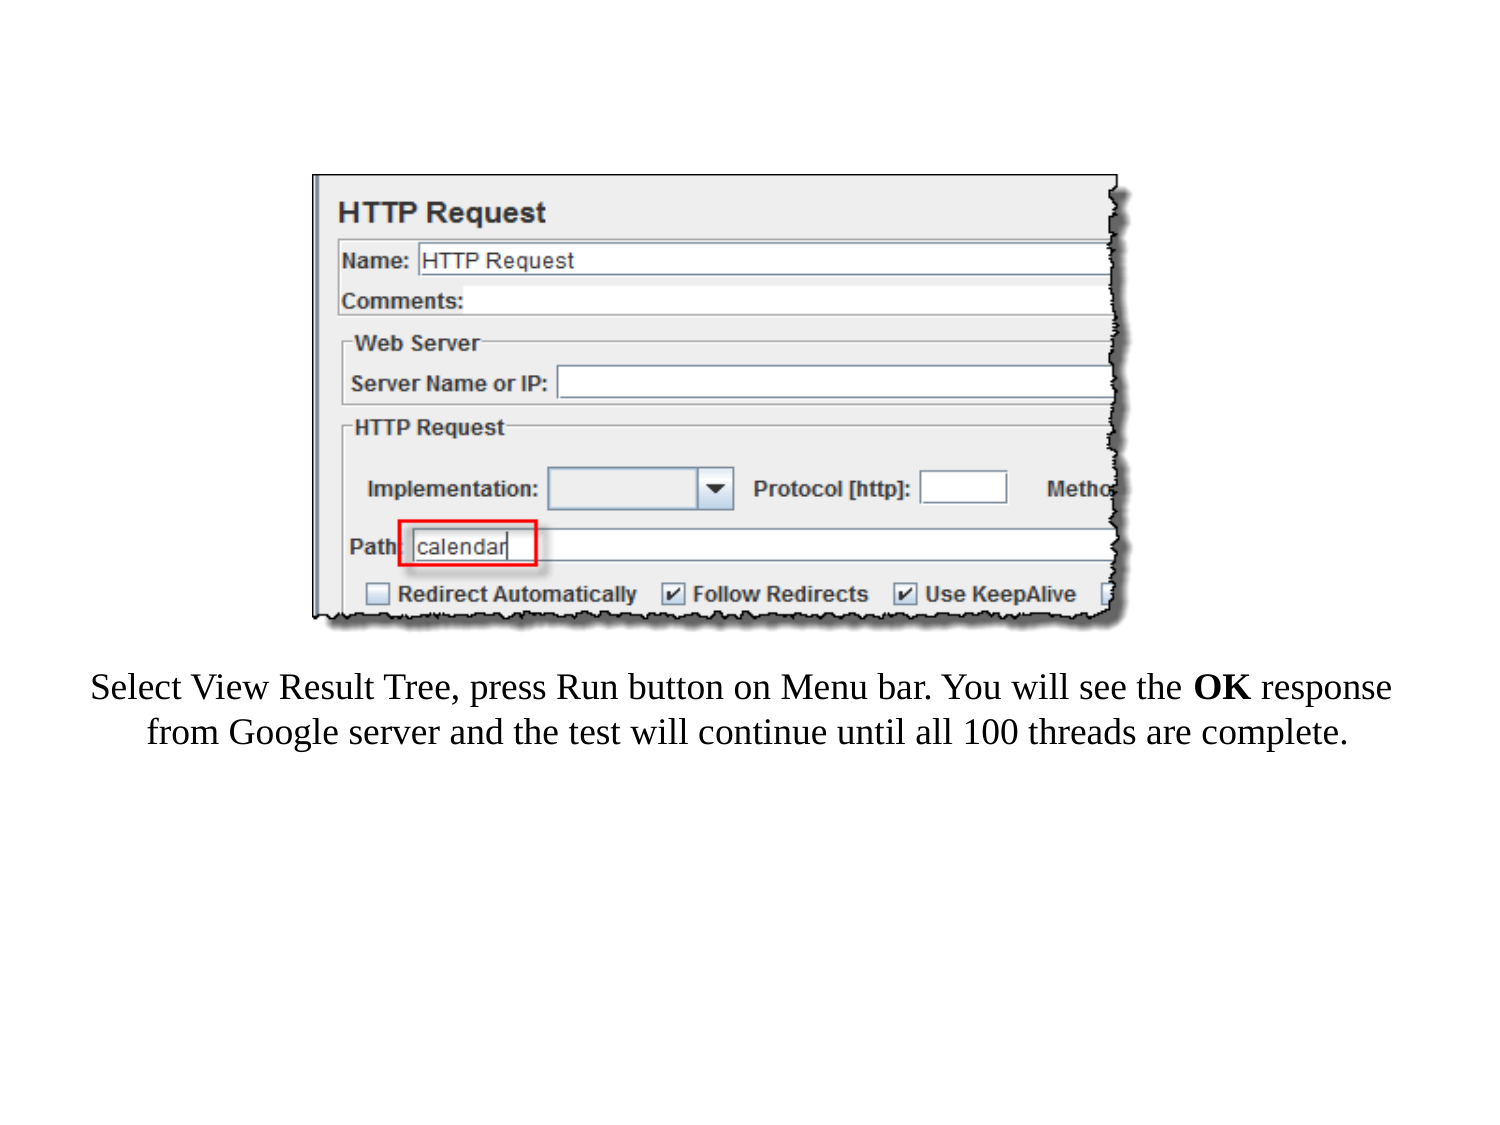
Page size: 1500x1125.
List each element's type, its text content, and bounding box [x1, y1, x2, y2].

list Select View Result Tree, press Run button on Menu bar. You will see the OK response from Google server and the test will continue until all 100 threads are complete. [75, 99, 1425, 1005]
picture [312, 174, 1151, 646]
